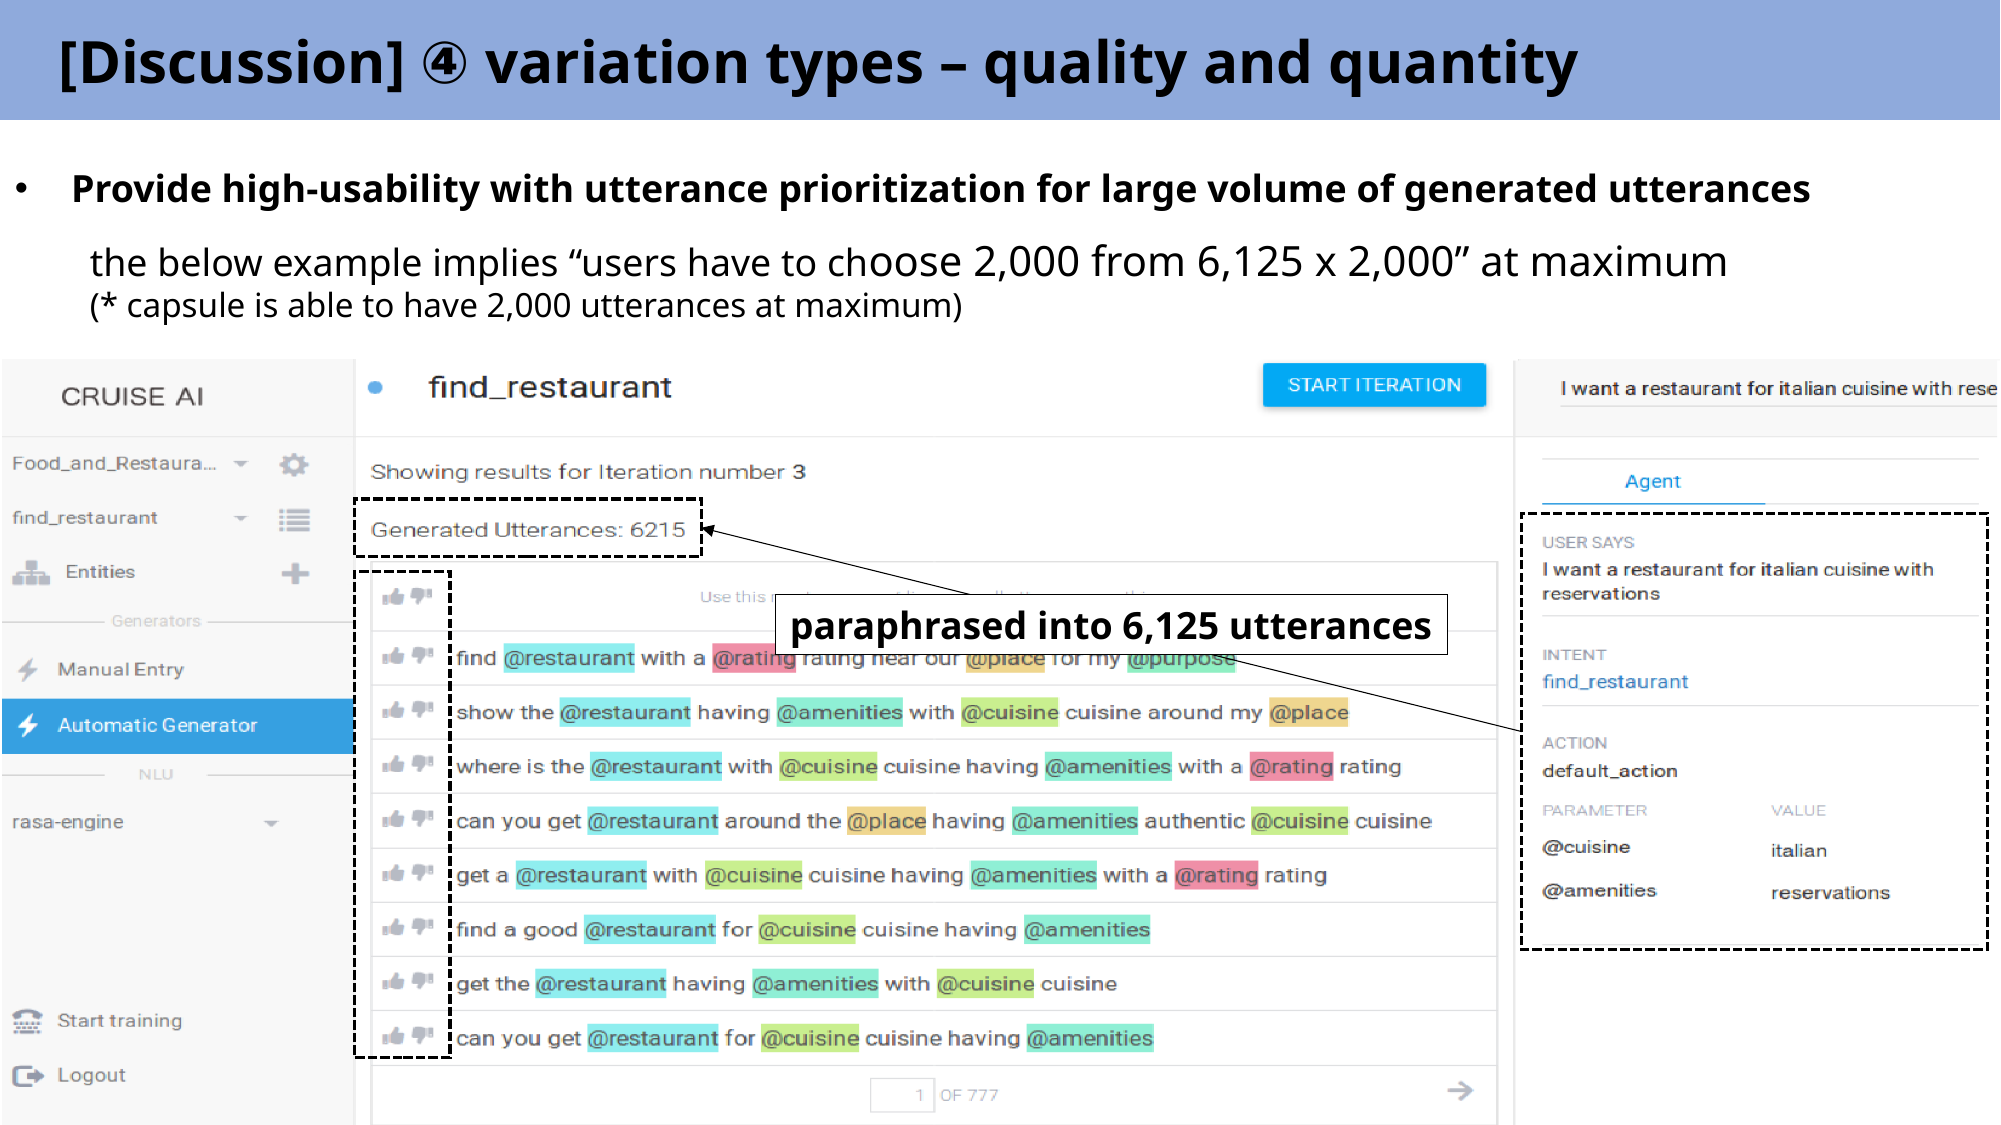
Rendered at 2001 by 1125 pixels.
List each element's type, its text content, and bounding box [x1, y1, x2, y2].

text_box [701, 527, 1522, 732]
picture [0, 359, 2000, 1125]
text_box Provide high-usability with utterance prioritization for large volume of generated utterances the below example implies “users have to choose 2,000 from 6,125 x 2,000” at maximum (* capsule is able to have 2,000 utterances at maximum) [0, 134, 2000, 332]
text_box [Discussion] ④ variation types – quality and quantity [0, 0, 2000, 121]
